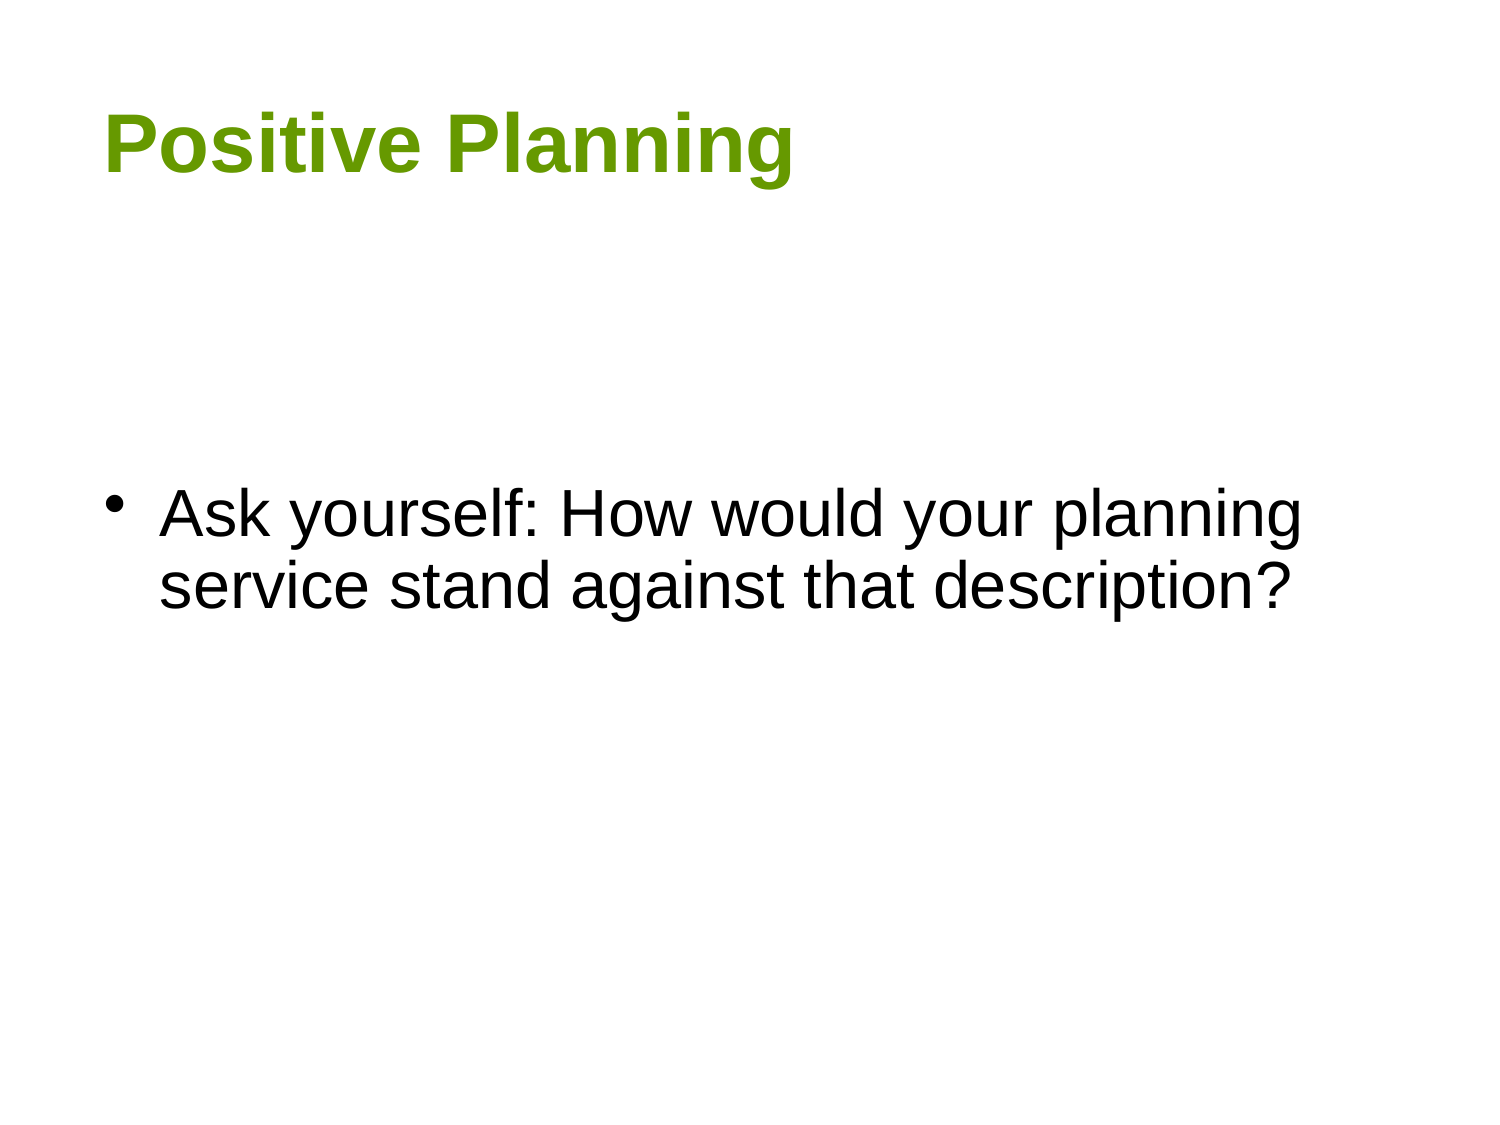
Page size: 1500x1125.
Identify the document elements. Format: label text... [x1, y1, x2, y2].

list Ask yourself: How would your planning service stand against that description? [88, 208, 1439, 1005]
title Positive Planning [88, 45, 1439, 208]
